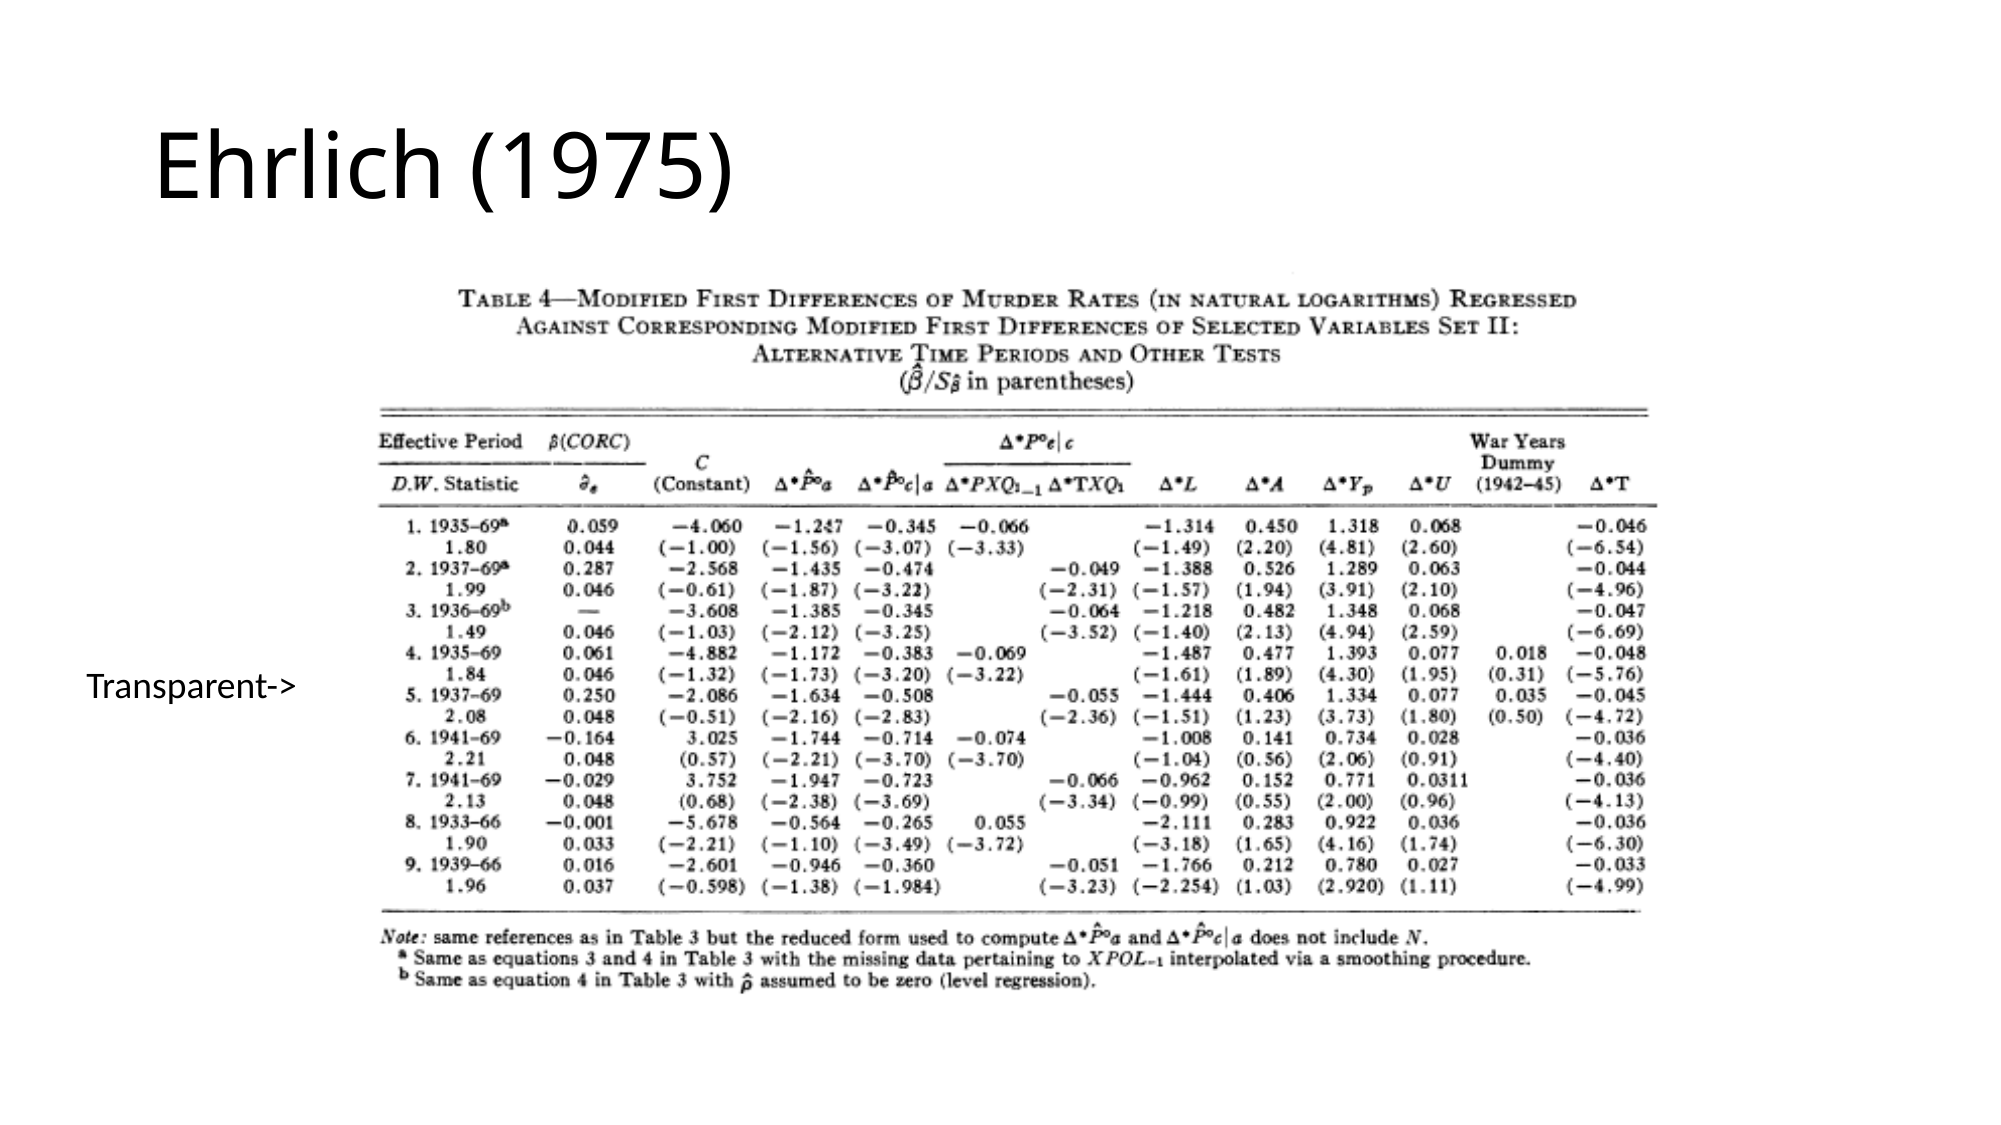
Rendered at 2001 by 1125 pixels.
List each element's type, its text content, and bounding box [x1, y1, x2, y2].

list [332, 259, 1708, 1048]
text_box Transparent-> [71, 653, 332, 714]
title Ehrlich (1975) [137, 59, 1863, 278]
